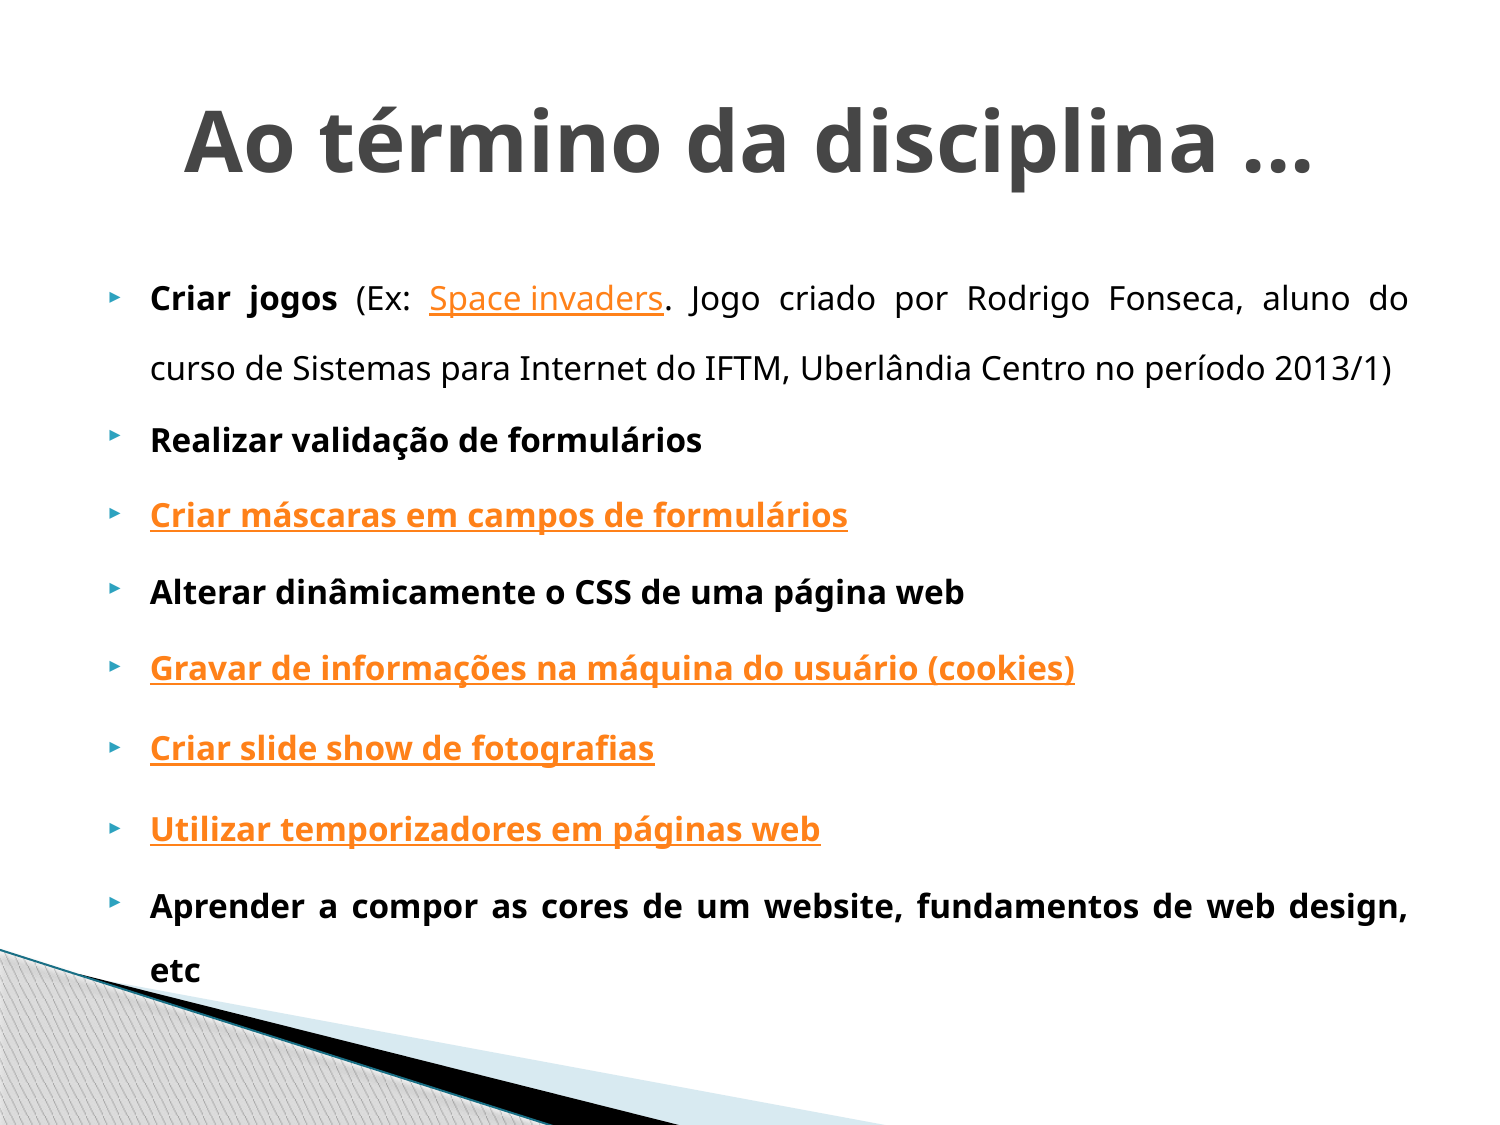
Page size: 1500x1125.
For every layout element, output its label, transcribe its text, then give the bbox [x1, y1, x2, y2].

title Ao término da disciplina ... [75, 45, 1425, 233]
list Criar jogos (Ex: Space invaders. Jogo criado por Rodrigo Fonseca, aluno do curso de Sistemas para Internet do IFTM, Uberlândia Centro no período 2013/1) Realizar validação de formulários Criar máscaras em campos de formulários Alterar dinâmicamente o CSS de uma página web Gravar de informações na máquina do usuário (cookies) Criar slide show de fotografias Utilizar temporizadores em páginas web Aprender a compor as cores de um website, fundamentos de web design, etc [75, 243, 1425, 1047]
